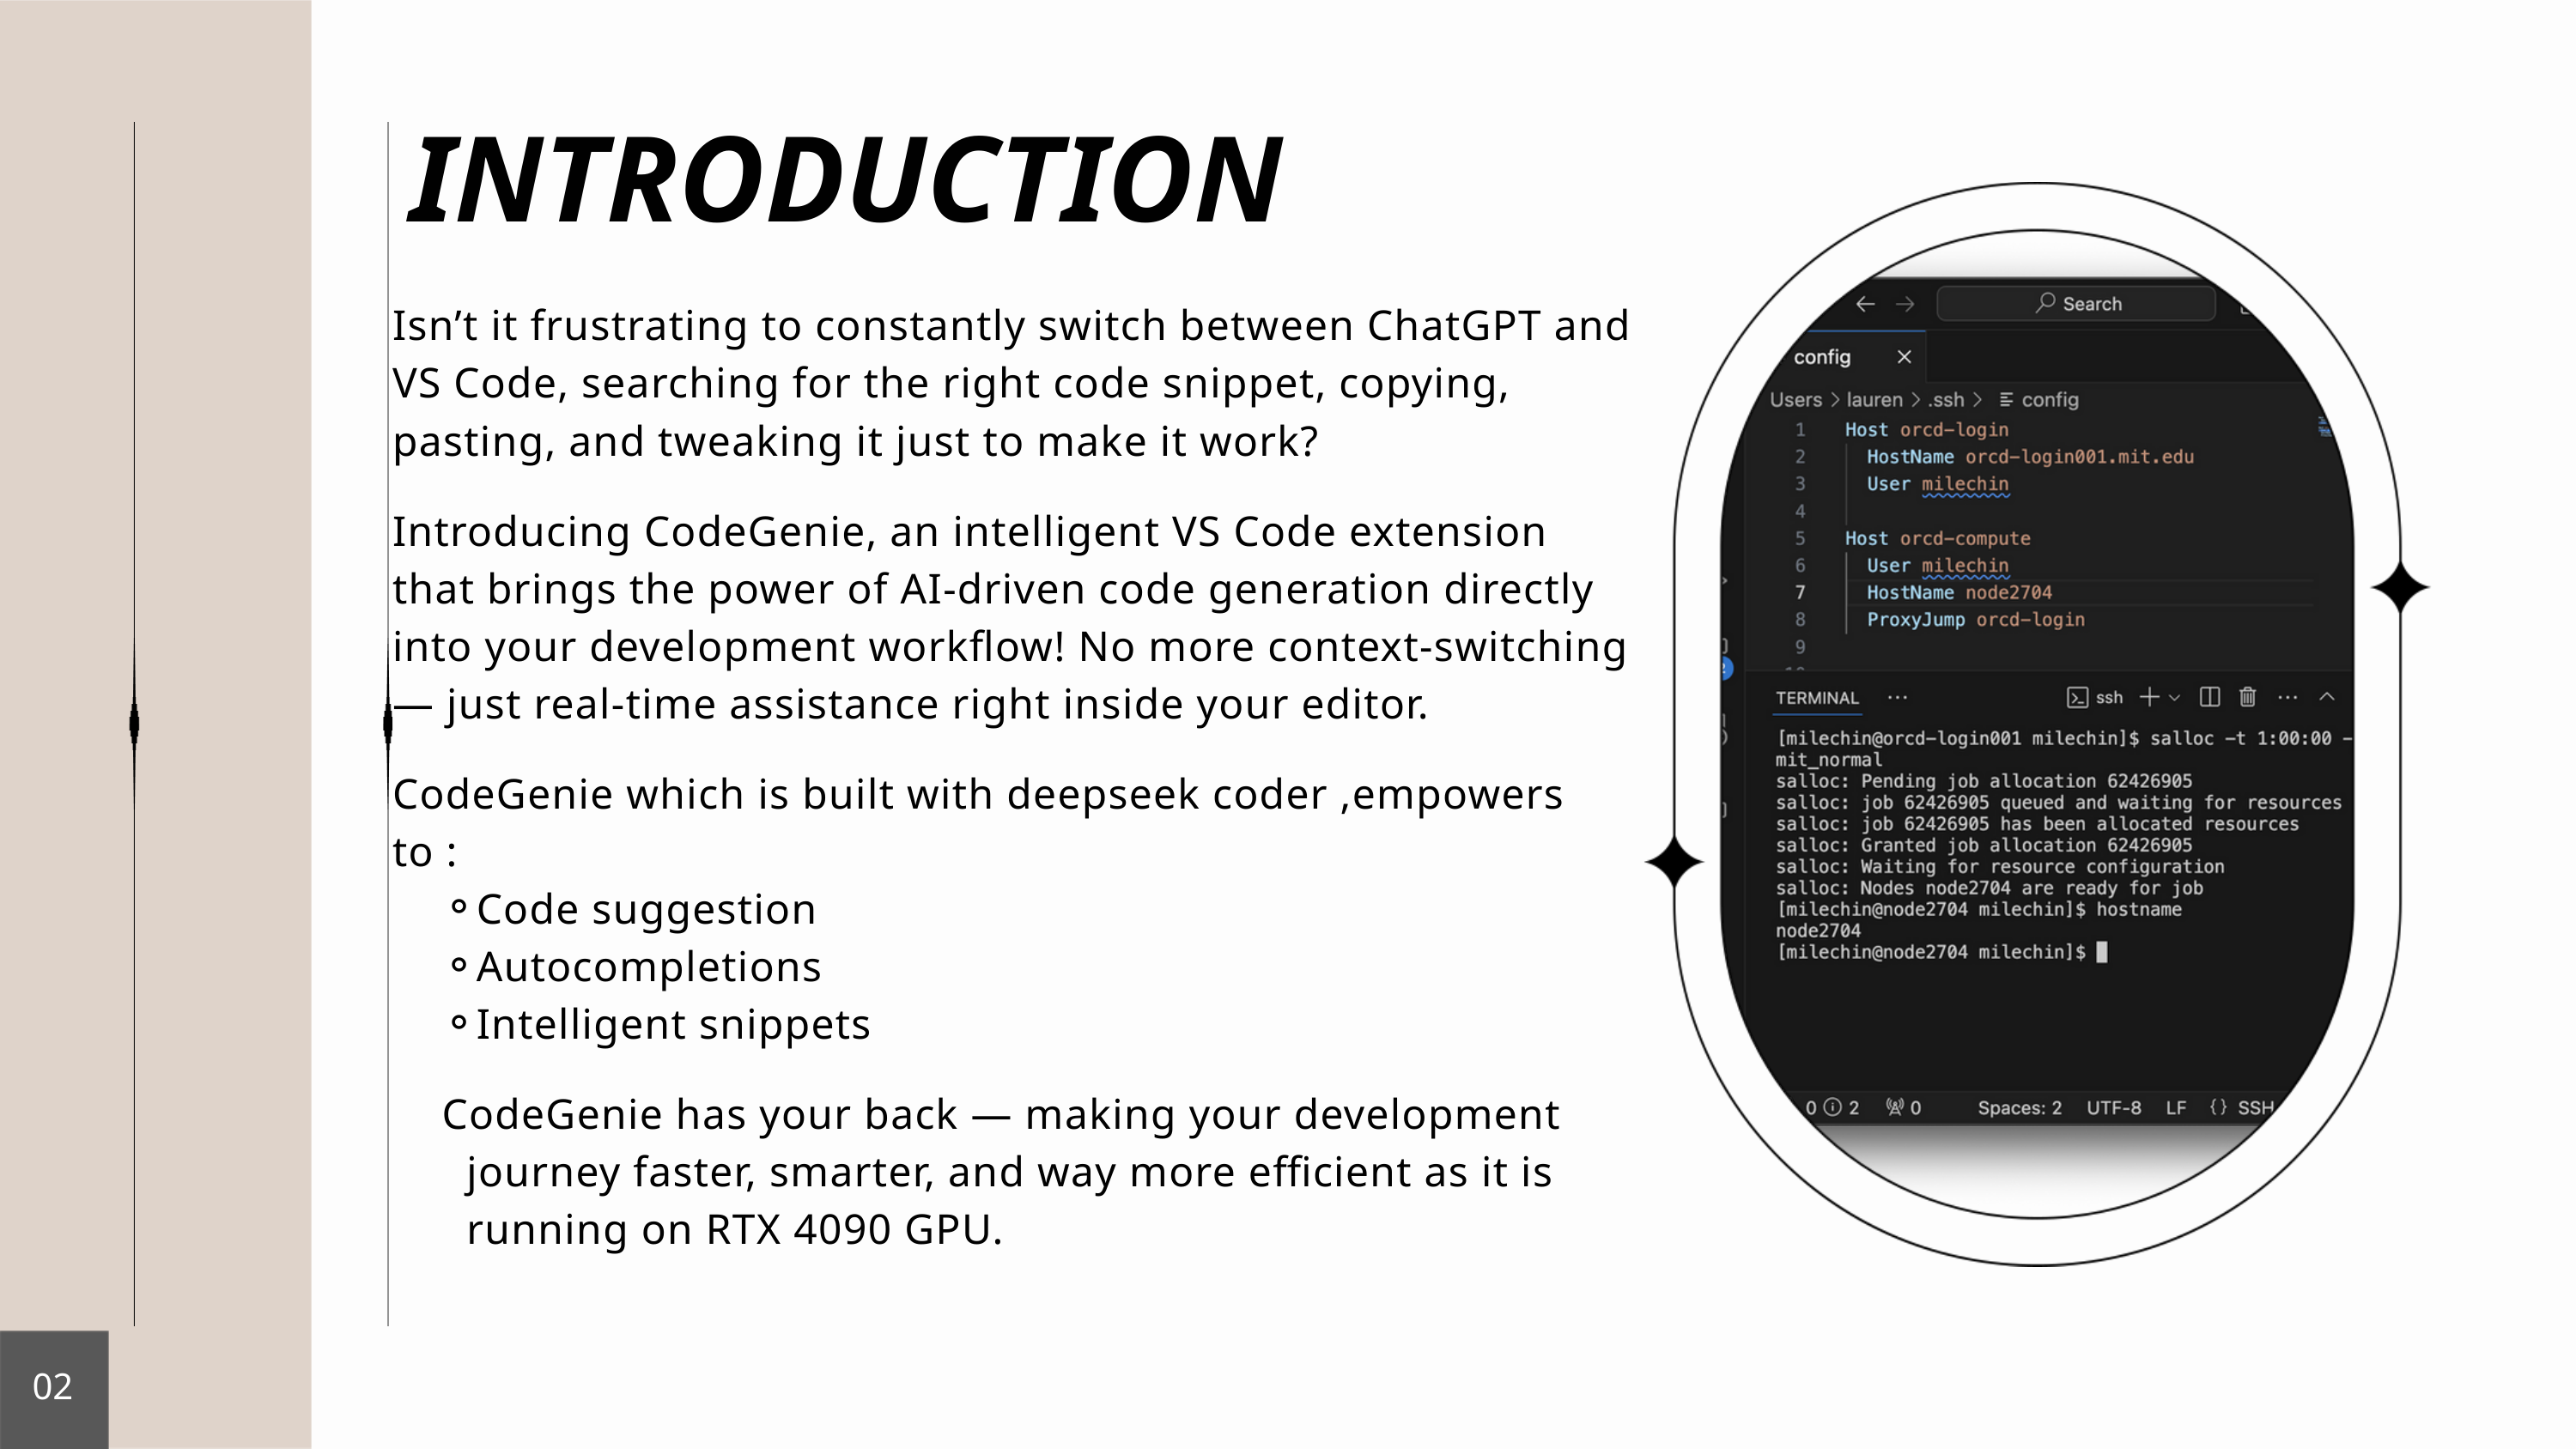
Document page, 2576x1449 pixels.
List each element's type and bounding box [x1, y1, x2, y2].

text_box [1643, 182, 2432, 1267]
text_box [128, 122, 393, 1326]
text_box [1722, 230, 2354, 1218]
text_box [409, 93, 1549, 254]
text_box [0, 0, 312, 1449]
text_box [392, 295, 1644, 1179]
text_box [32, 1361, 100, 1410]
text_box [0, 1311, 109, 1449]
